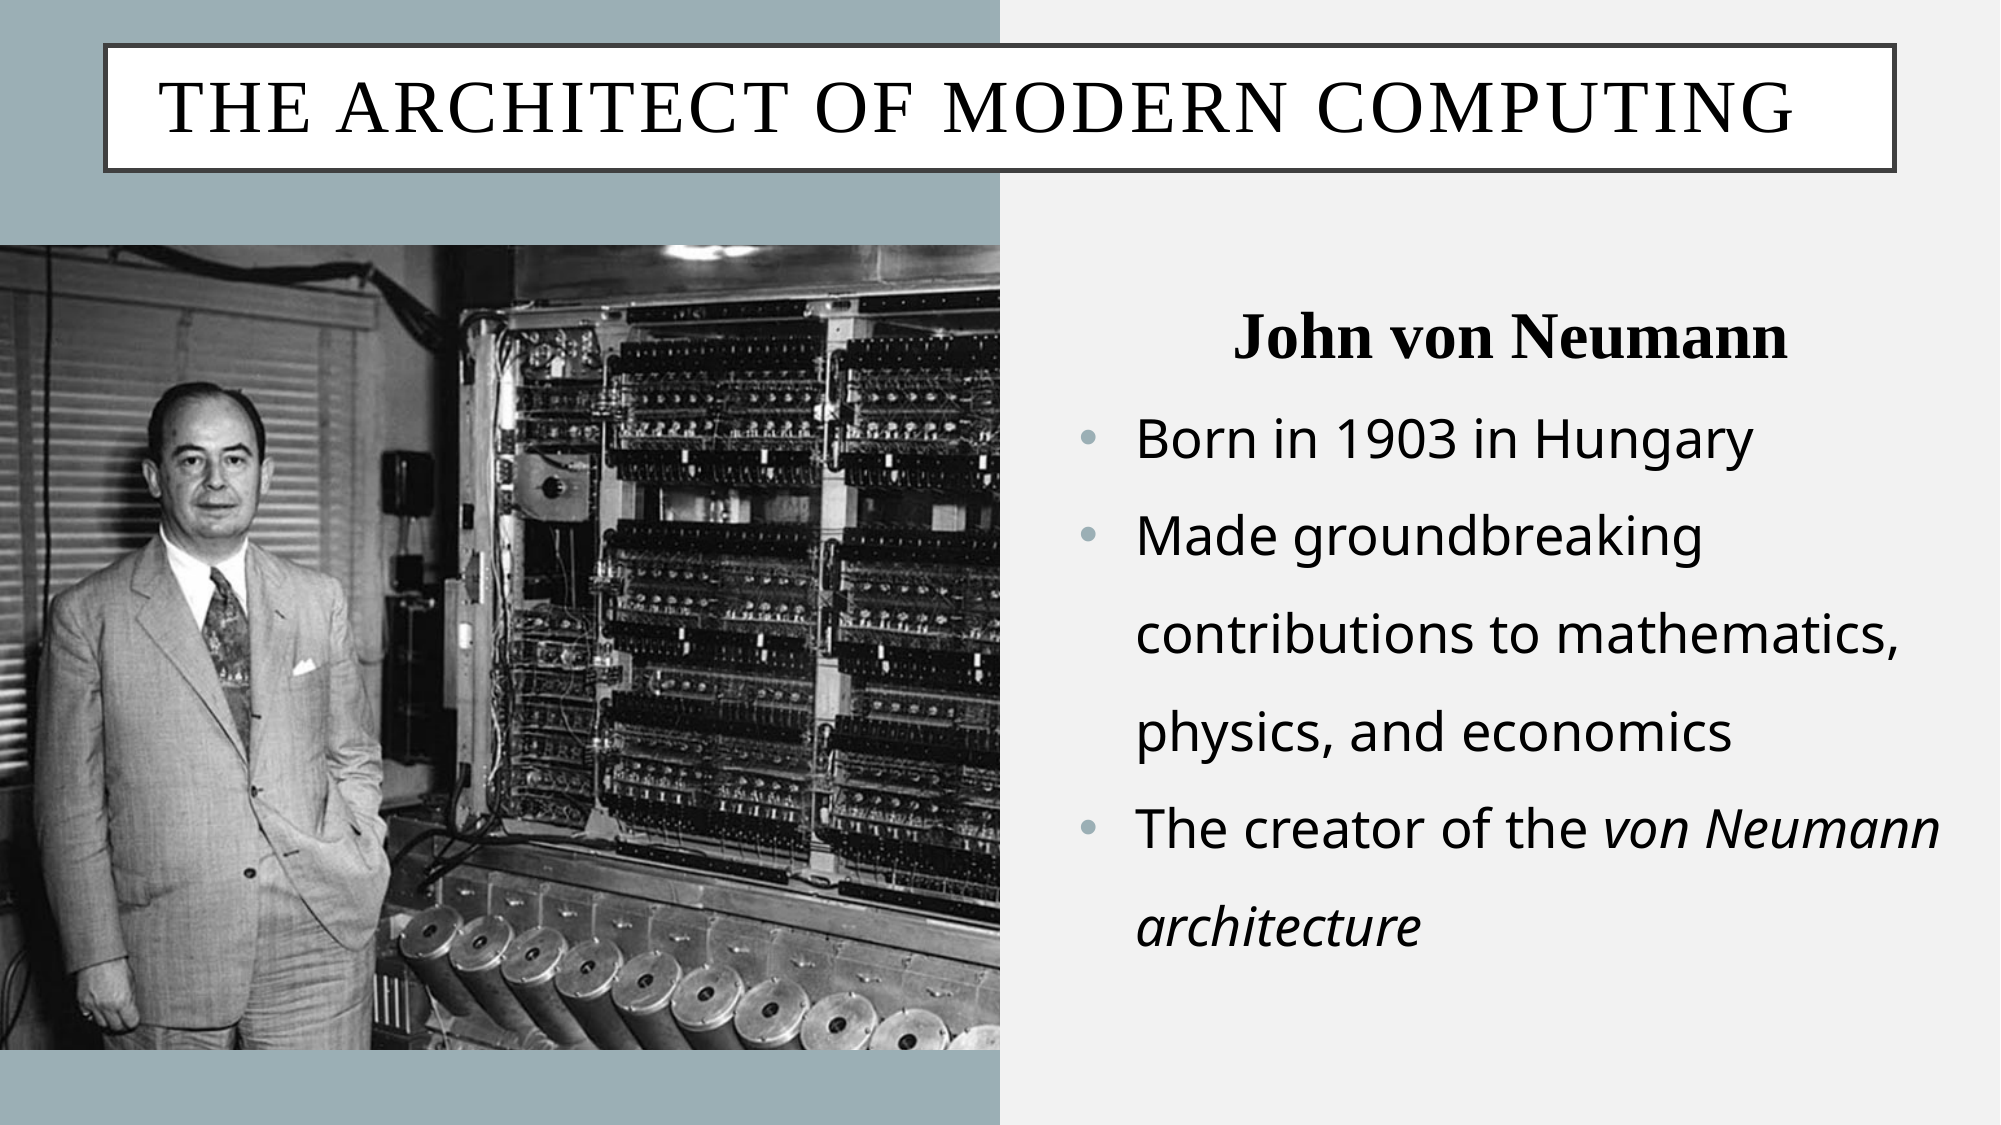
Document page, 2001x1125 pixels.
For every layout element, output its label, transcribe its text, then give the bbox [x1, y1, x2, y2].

title The Architect of Modern Computing [103, 43, 1897, 173]
picture [0, 243, 1000, 1050]
list John von Neumann Born in 1903 in Hungary Made groundbreaking contributions to mathematics, physics, and economics The creator of the von Neumann architecture [1050, 243, 1971, 1030]
